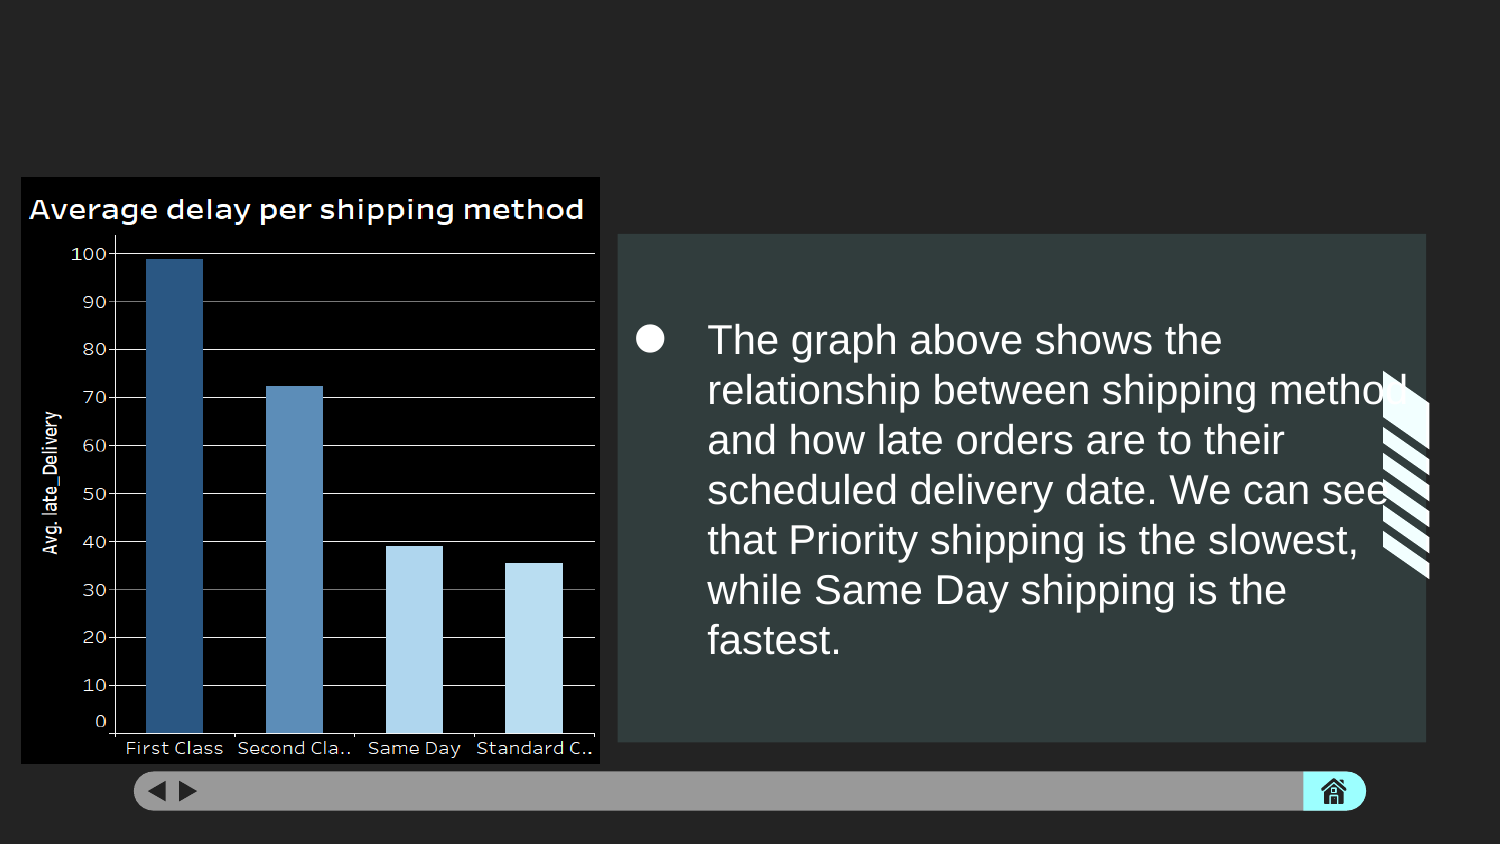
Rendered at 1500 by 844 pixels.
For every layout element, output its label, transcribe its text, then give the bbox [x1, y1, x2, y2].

text_box The graph above shows the relationship between shipping method and how late orders are to their scheduled delivery date. We can see that Priority shipping is the slowest, while Same Day shipping is the fastest. [616, 232, 1428, 744]
picture [21, 177, 601, 764]
